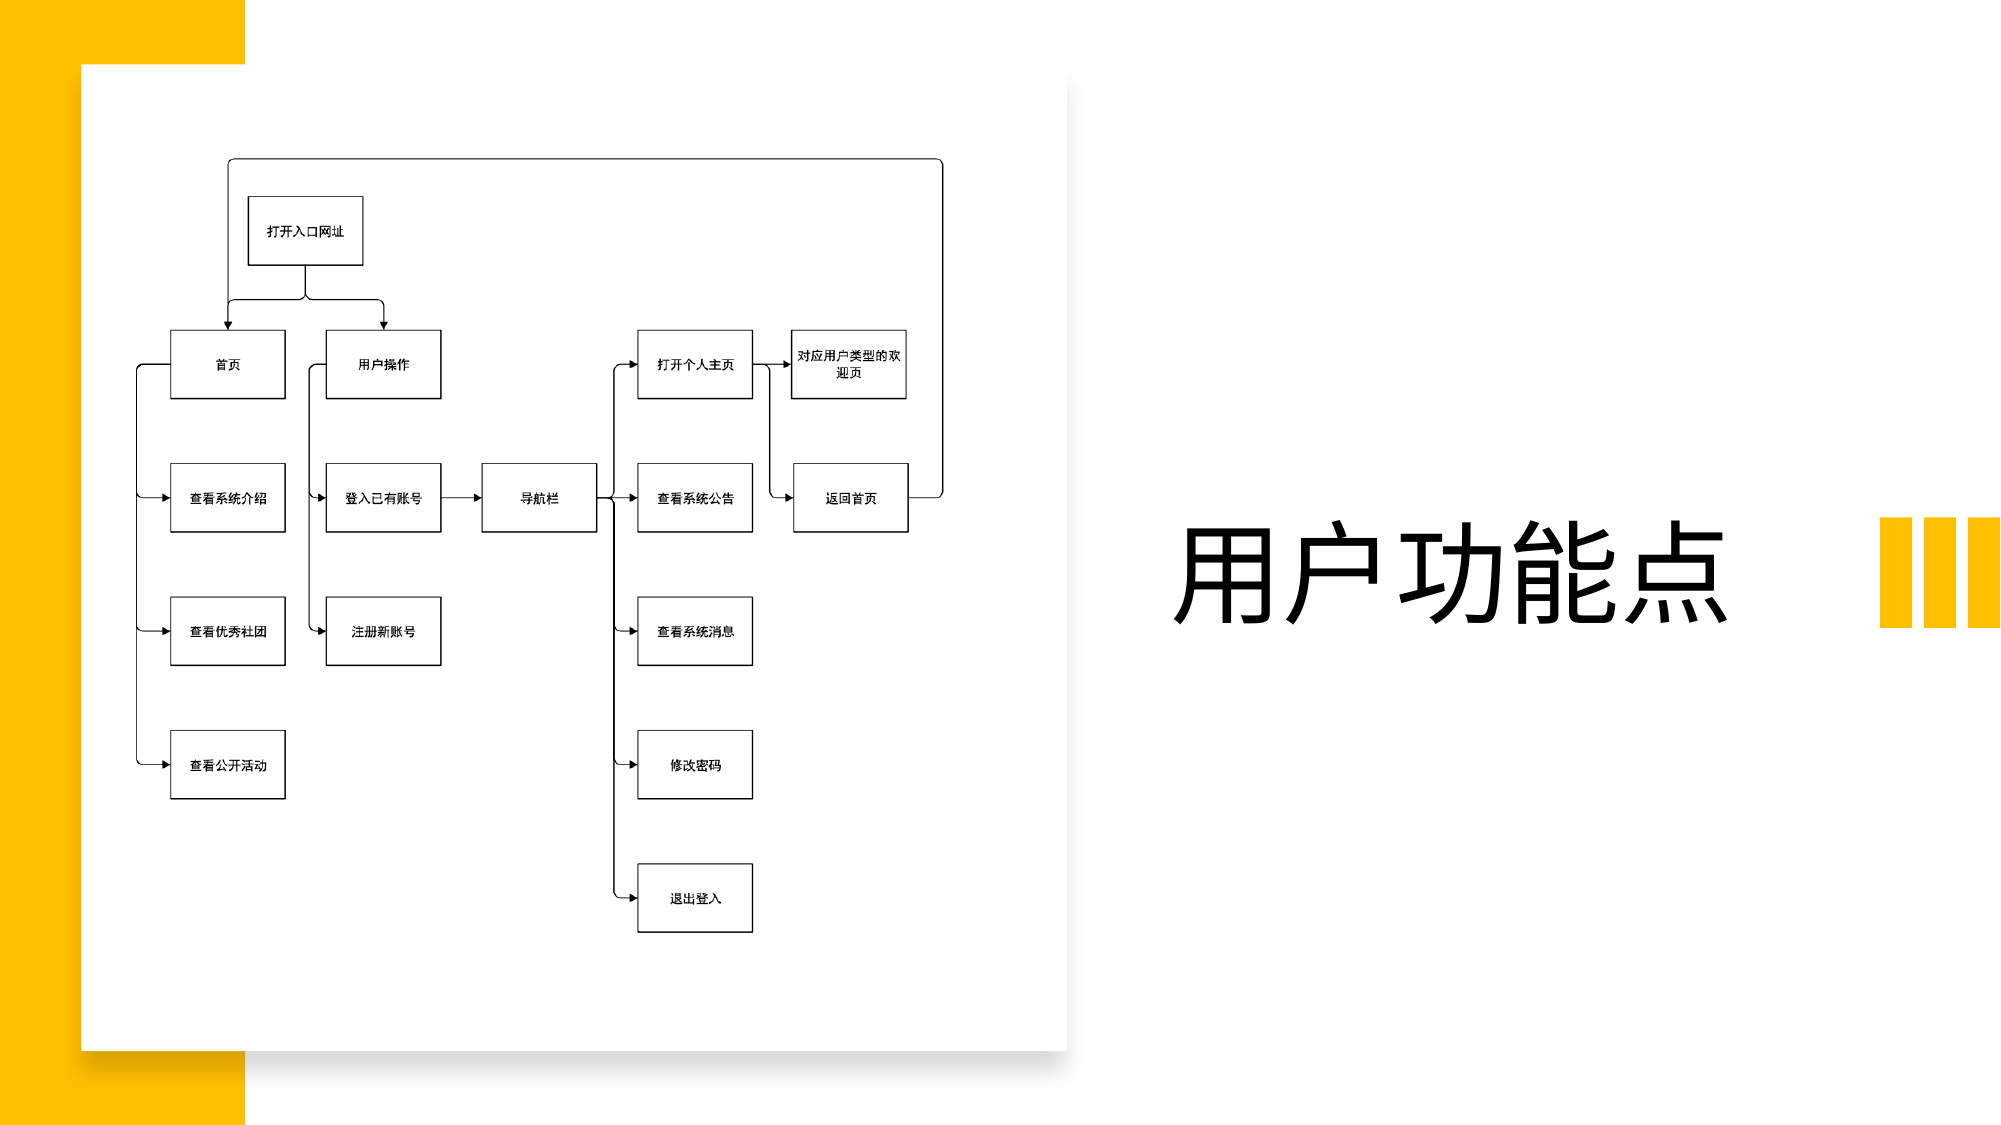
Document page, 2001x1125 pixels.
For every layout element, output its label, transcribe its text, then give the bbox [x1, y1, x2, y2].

text_box [0, 0, 246, 1125]
text_box [246, 0, 2000, 1125]
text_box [1879, 517, 2000, 628]
picture [120, 109, 1029, 1006]
text_box [80, 63, 1068, 1052]
text_box 用户功能点 [1155, 510, 1818, 903]
